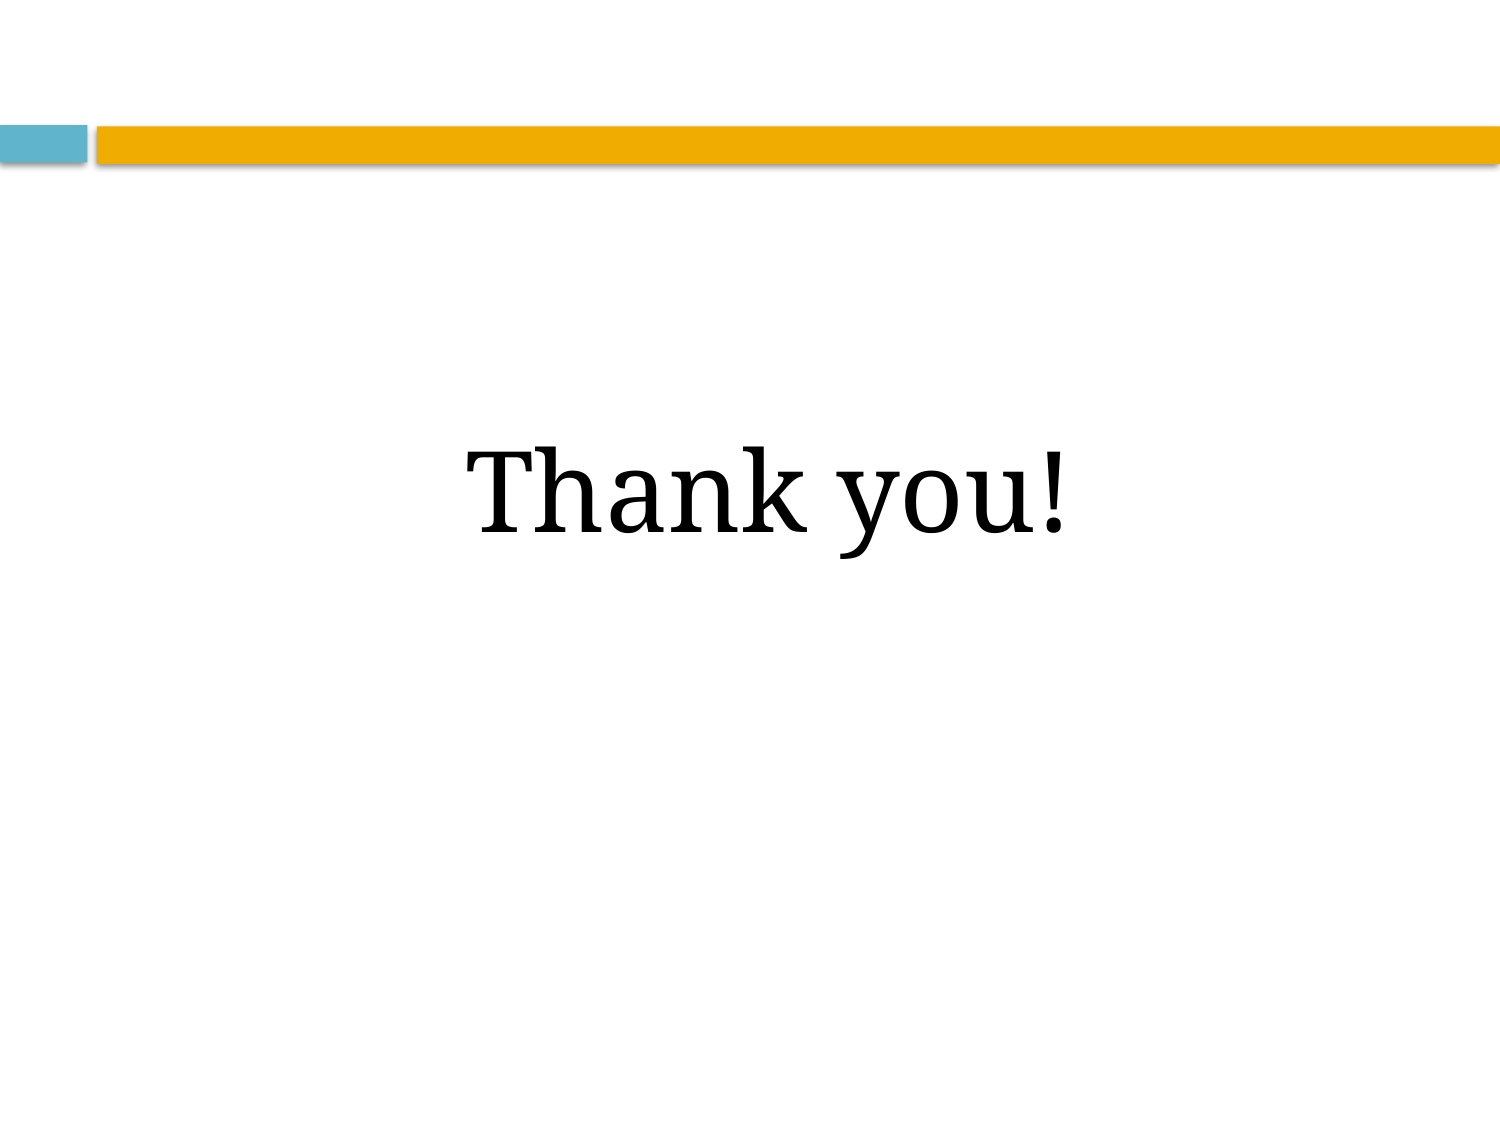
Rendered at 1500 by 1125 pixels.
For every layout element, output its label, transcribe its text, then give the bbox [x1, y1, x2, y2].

list Thank you! [100, 262, 1438, 1000]
